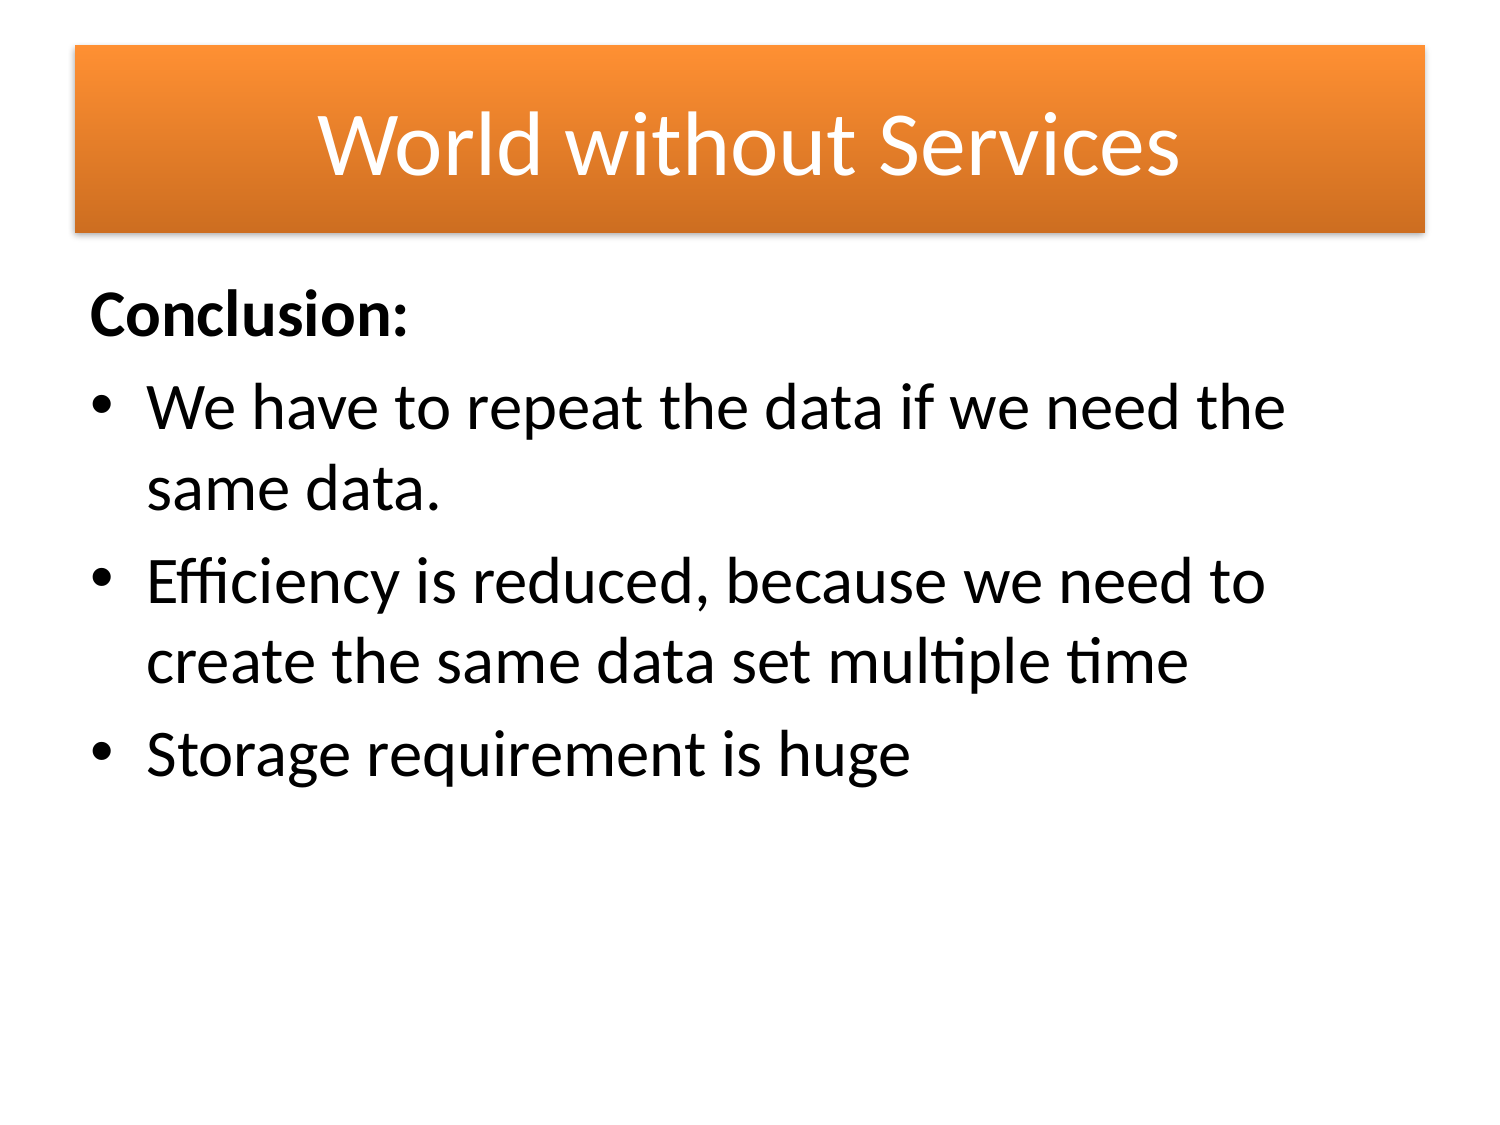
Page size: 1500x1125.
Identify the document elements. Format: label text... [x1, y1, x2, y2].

list Conclusion: We have to repeat the data if we need the same data. Efficiency is reduced, because we need to create the same data set multiple time Storage requirement is huge [75, 262, 1425, 1005]
title World without Services [75, 45, 1425, 233]
